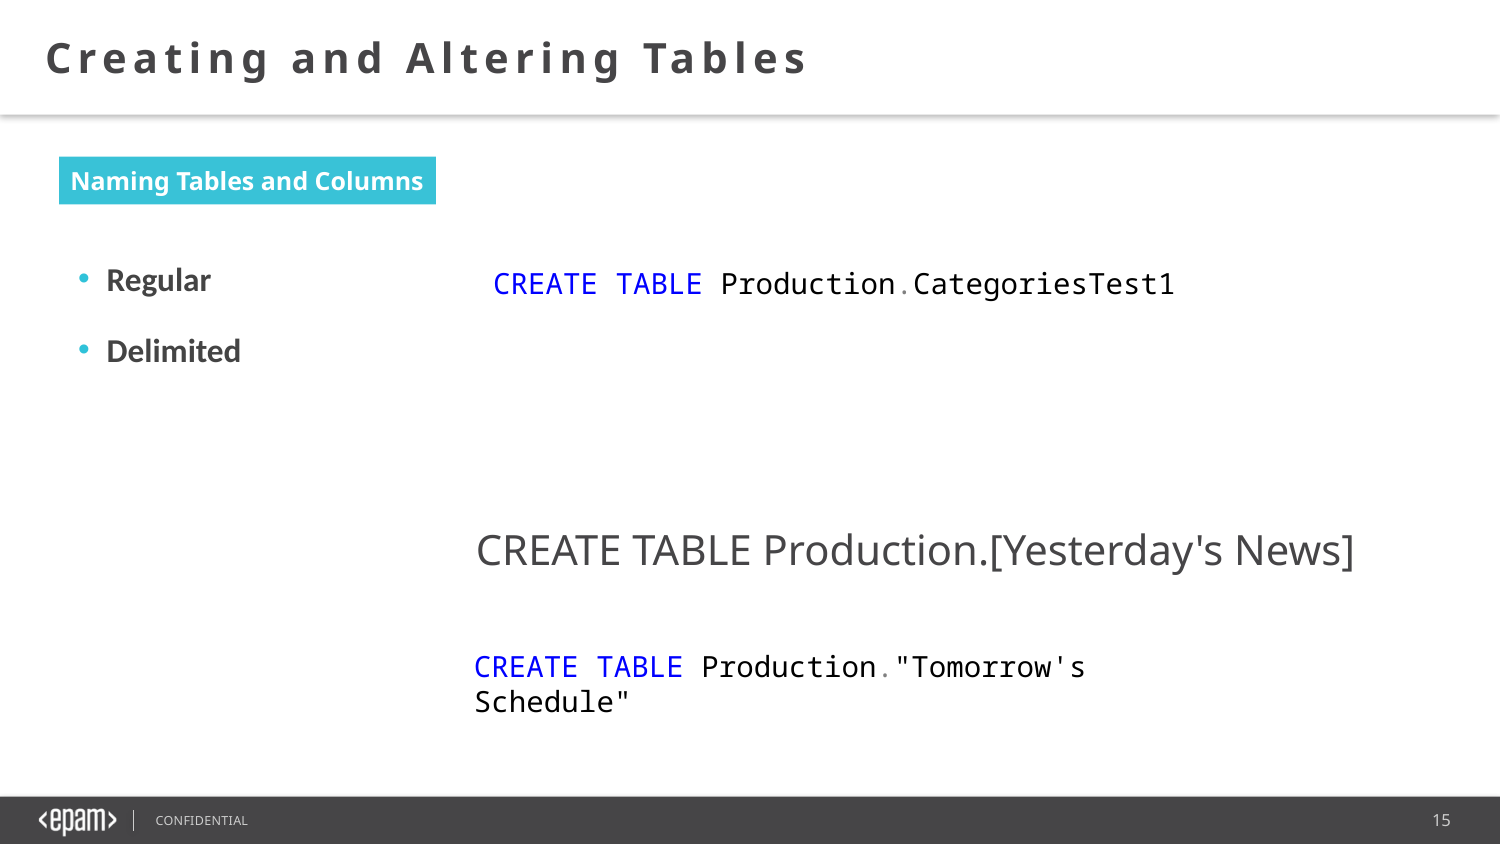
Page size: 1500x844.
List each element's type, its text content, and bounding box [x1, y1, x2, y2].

text_box CREATE TABLE Production.CategoriesTest1 [478, 258, 1191, 309]
list Creating and Altering Tables [0, 0, 1500, 115]
text_box Regular Delimited [63, 246, 737, 786]
text_box CREATE TABLE Production.[Yesterday's News] [461, 516, 1371, 582]
text_box CREATE TABLE Production."Tomorrow's Schedule" [459, 640, 1210, 726]
text_box Naming Tables and Columns [59, 156, 436, 205]
picture [38, 808, 117, 837]
